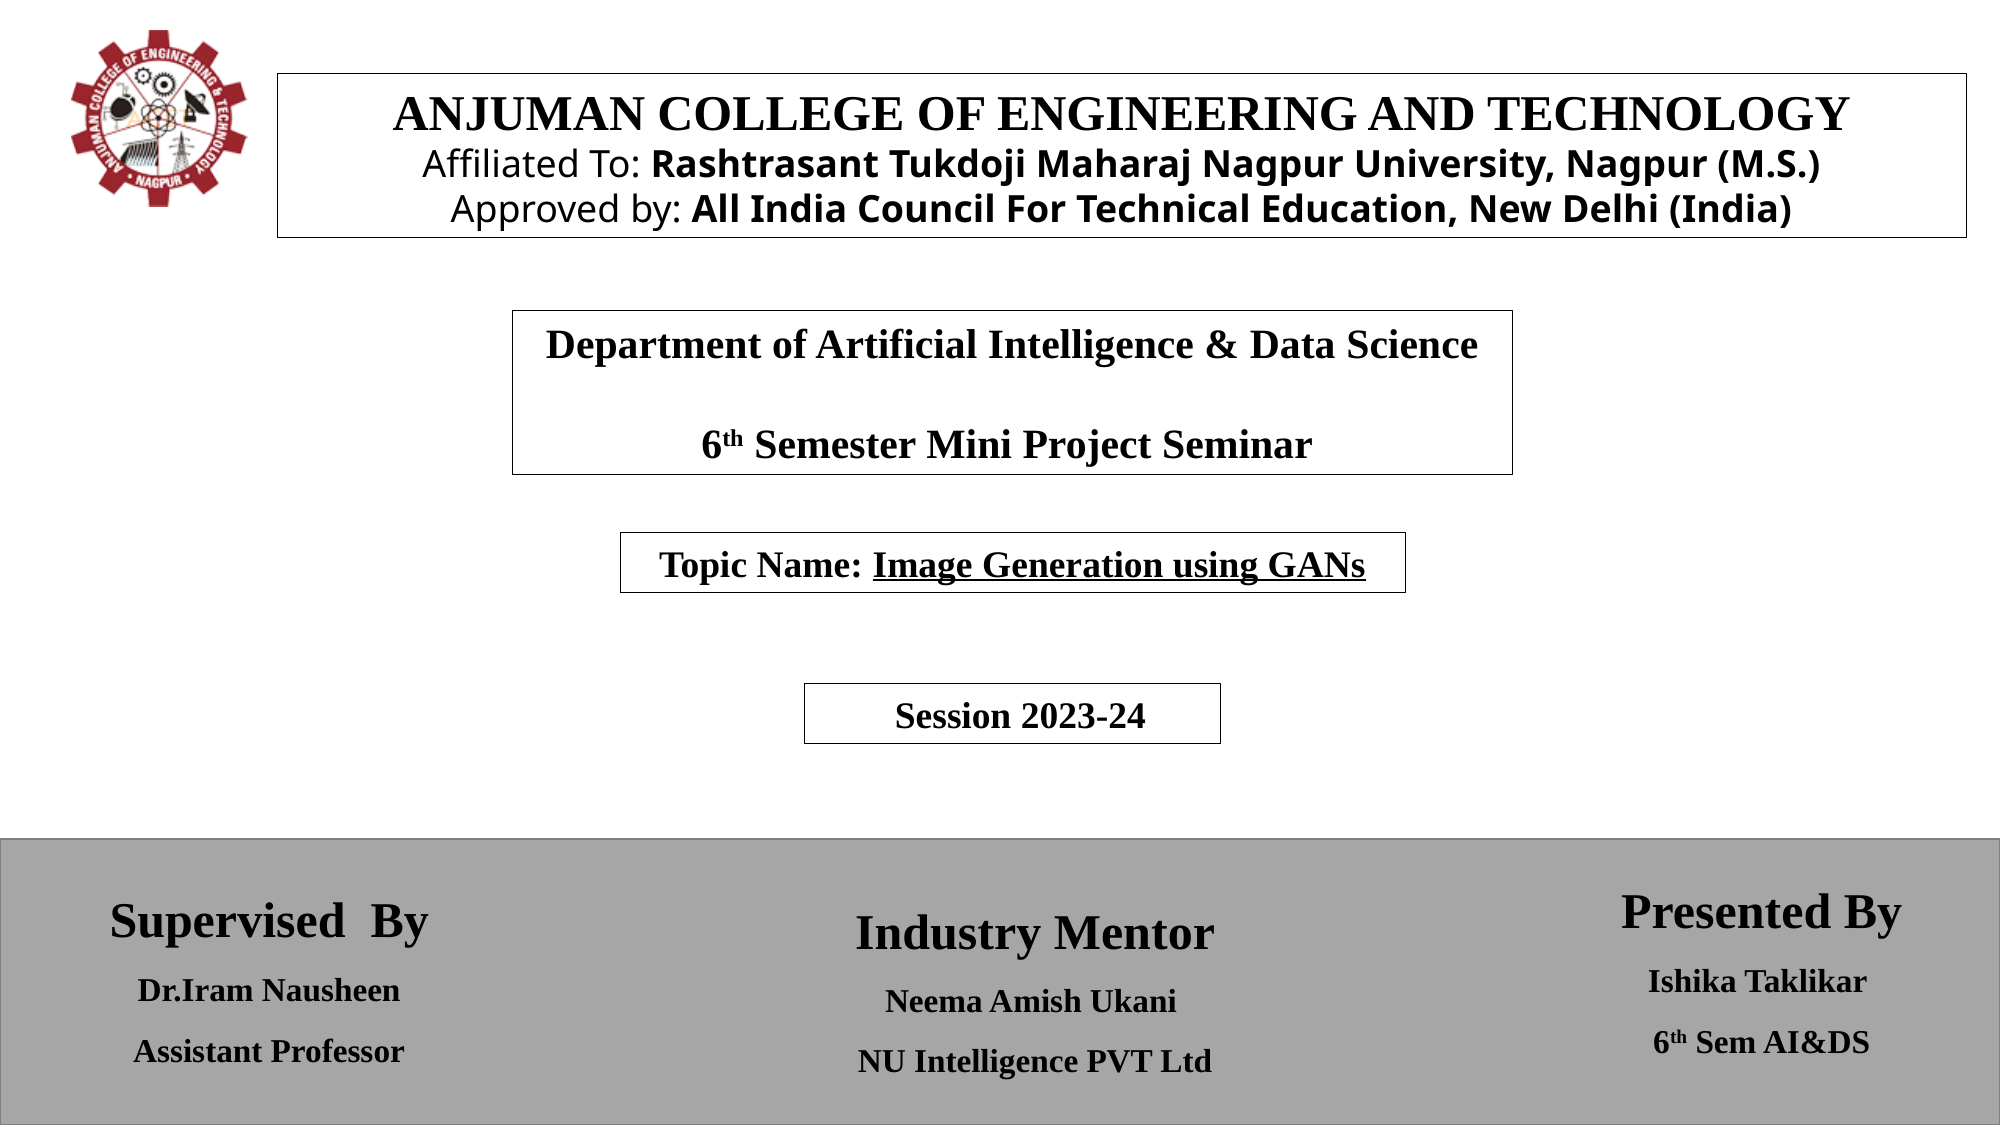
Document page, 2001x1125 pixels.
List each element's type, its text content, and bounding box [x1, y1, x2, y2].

text_box [0, 838, 2000, 1125]
text_box Presented By Ishika Taklikar 6th Sem AI&DS [1556, 871, 1967, 1068]
text_box Supervised By Dr.Iram Nausheen Assistant Professor [26, 880, 513, 1077]
picture [71, 30, 248, 207]
text_box Session 2023-24 [804, 683, 1221, 743]
text_box Department of Artificial Intelligence & Data Science 6th Semester Mini Project Seminar [512, 309, 1513, 475]
text_box ANJUMAN COLLEGE OF ENGINEERING AND TECHNOLOGY Affiliated To: Rashtrasant Tukdoji Maharaj Nagpur University, Nagpur (M.S.) Approved by: All India Council For Technical Education, New Delhi (India) [276, 73, 1967, 238]
text_box Topic Name: Image Generation using GANs [619, 532, 1405, 592]
text_box Industry Mentor Neema Amish Ukani NU Intelligence PVT Ltd [792, 892, 1279, 1087]
